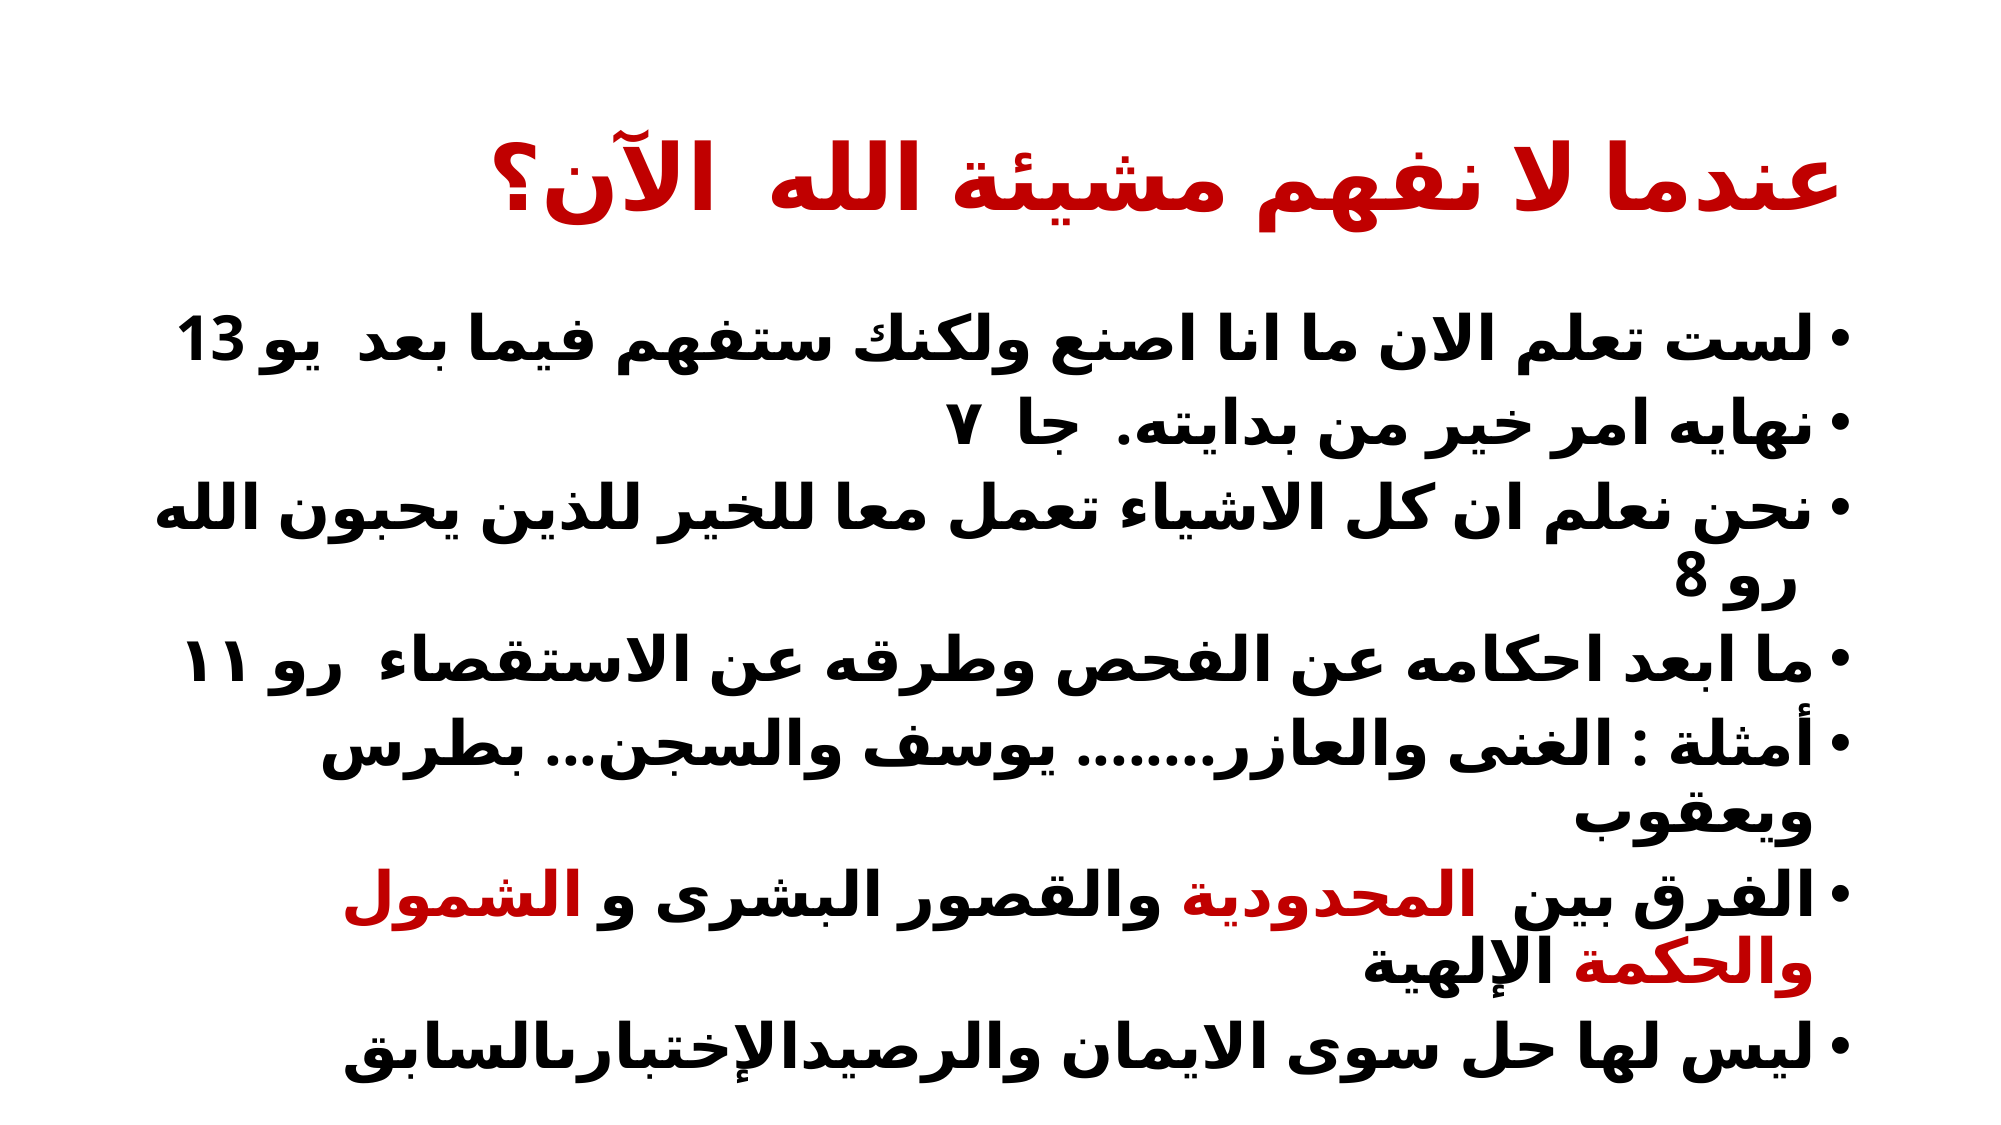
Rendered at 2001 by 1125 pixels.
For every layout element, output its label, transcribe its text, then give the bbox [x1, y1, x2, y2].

title عندما لا نفهم مشيئة الله الآن؟ [137, 71, 1863, 290]
list لست تعلم الان ما انا اصنع ولكنك ستفهم فيما بعد يو 13 نهايه امر خير من بدايته. جا ٧ نحن نعلم ان كل الاشياء تعمل معا للخير للذين يحبون الله رو 8 ما ابعد احكامه عن الفحص وطرقه عن الاستقصاء رو ١١ أمثلة : الغنى والعازر........ يوسف والسجن... بطرس ويعقوب الفرق بين المحدودية والقصور البشرى و الشمول والحكمة الإلهية ليس لها حل سوى الايمان والرصيدالإختبارىالسابق [137, 299, 1863, 1100]
